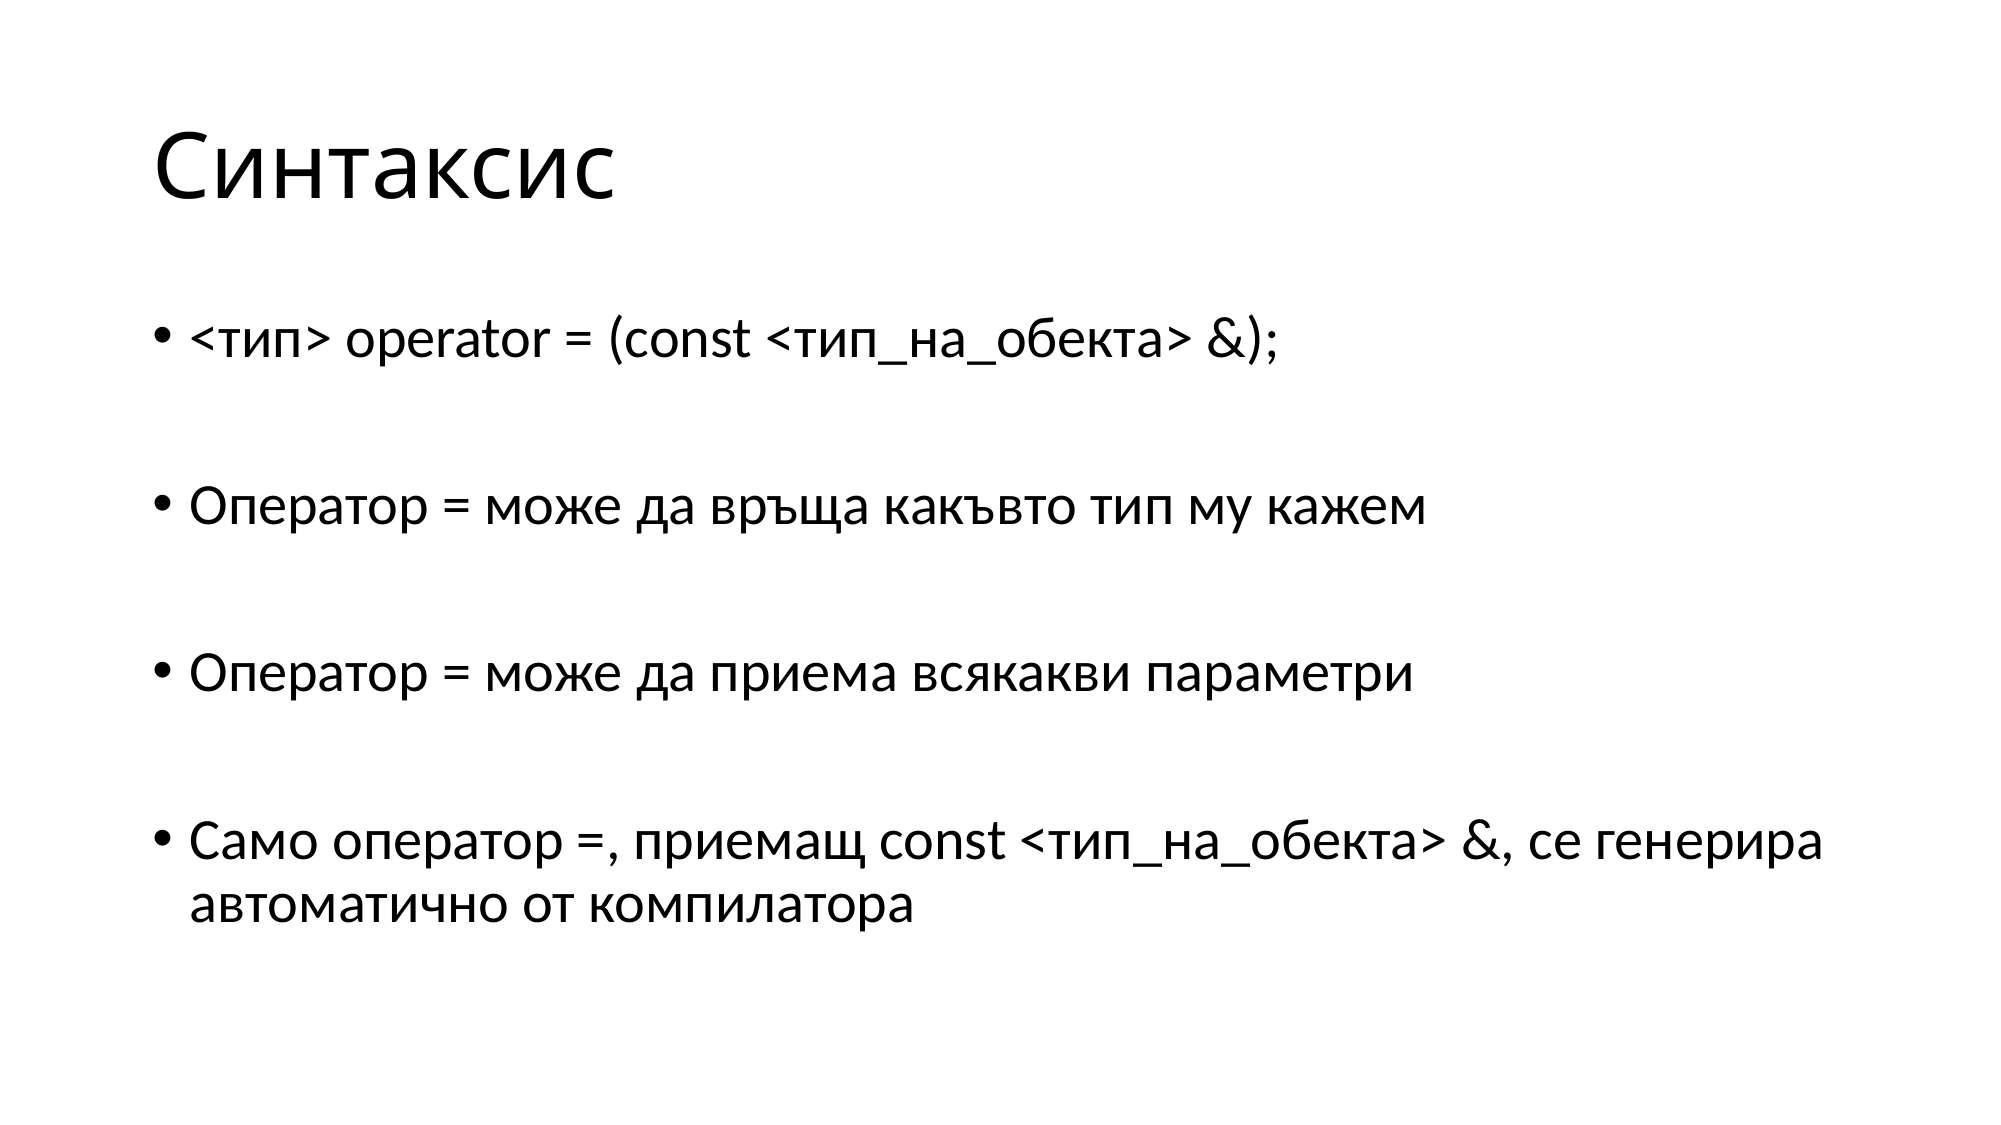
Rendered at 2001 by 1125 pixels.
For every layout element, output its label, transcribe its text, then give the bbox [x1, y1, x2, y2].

list <тип> operator = (const <тип_на_обекта> &); Оператор = може да връща какъвто тип му кажем Оператор = може да приема всякакви параметри Само оператор =, приемащ const <тип_на_обекта> &, се генерира автоматично от компилатора [137, 299, 1863, 1014]
title Синтаксис [137, 59, 1863, 278]
